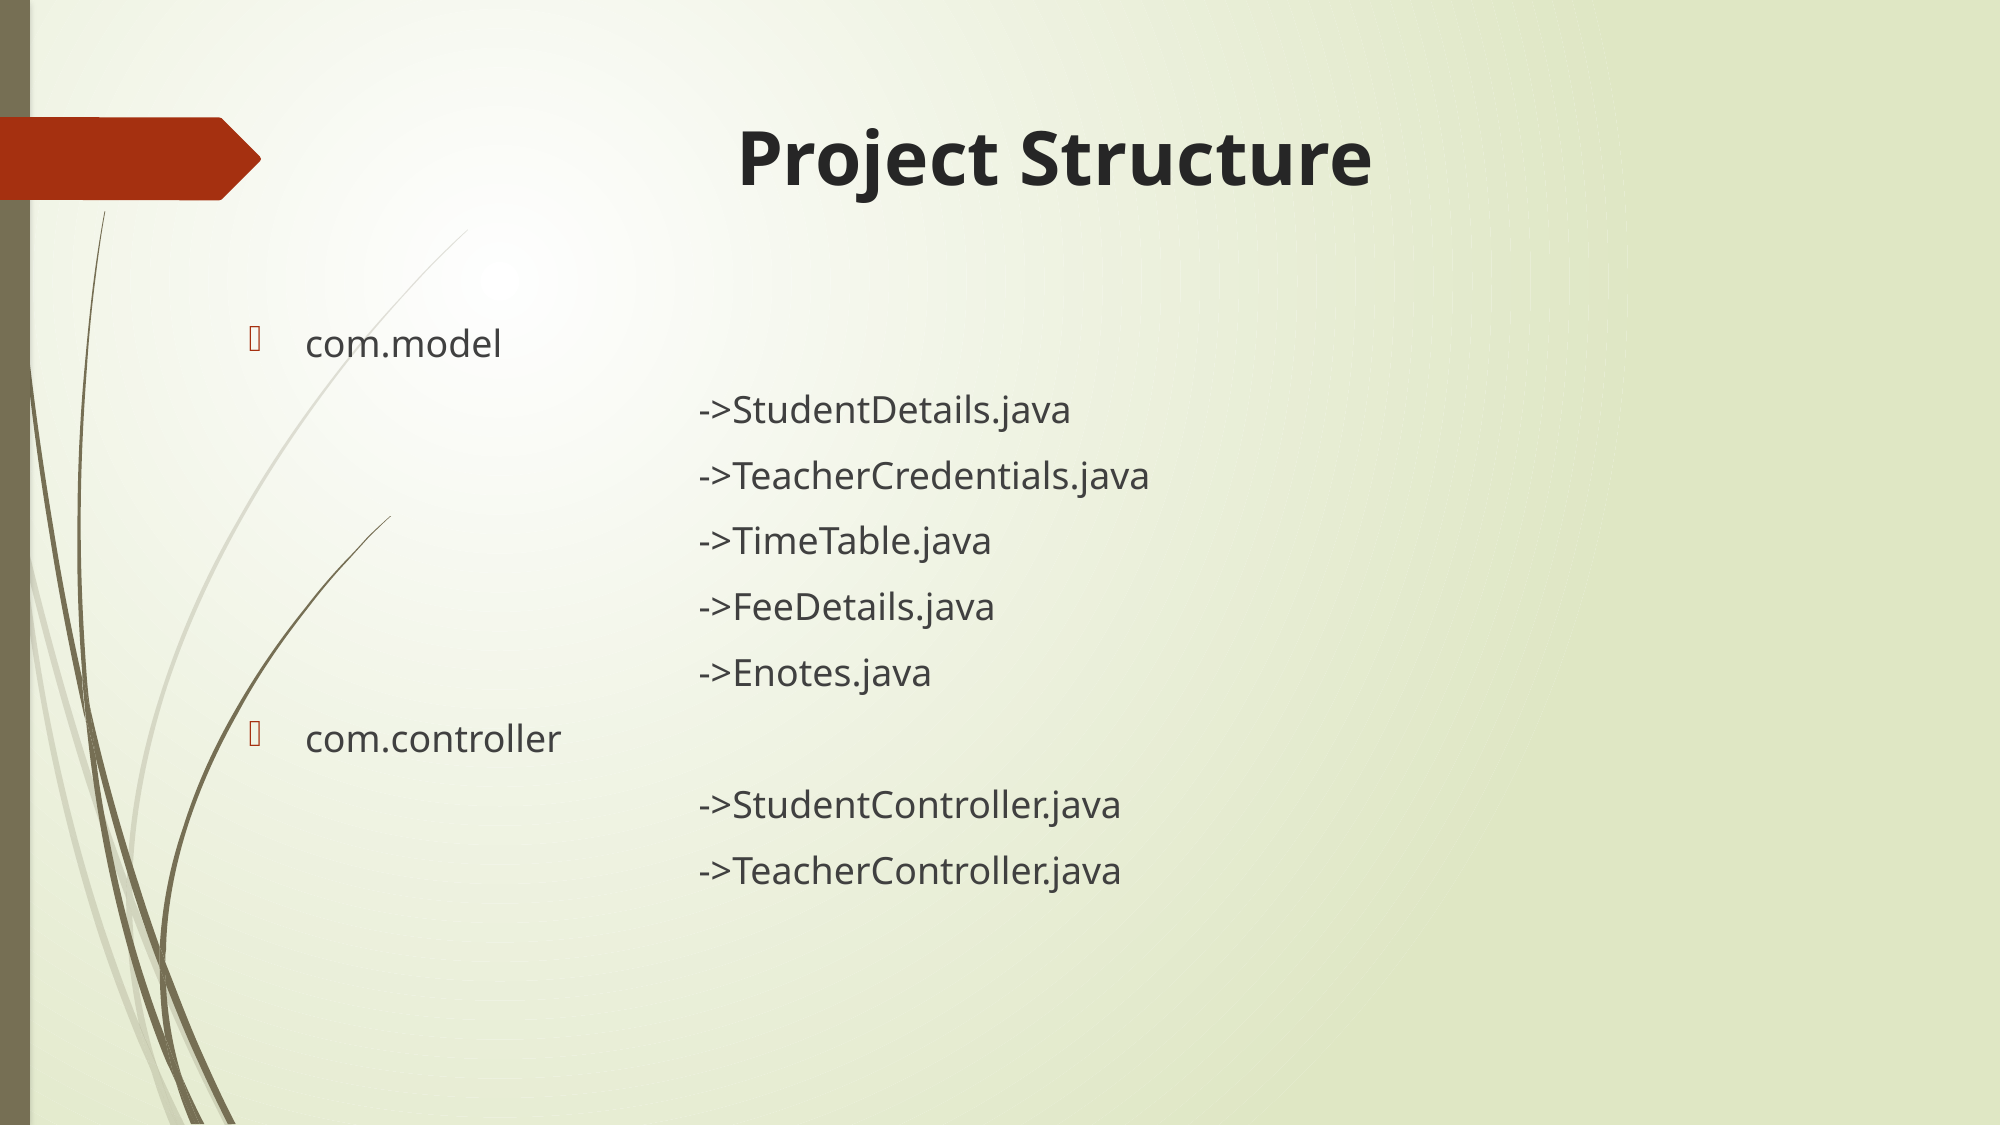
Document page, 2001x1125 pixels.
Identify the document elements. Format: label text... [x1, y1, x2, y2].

title Project Structure [222, 102, 1888, 313]
list com.model ->StudentDetails.java ->TeacherCredentials.java ->TimeTable.java ->FeeDetails.java ->Enotes.java com.controller ->StudentController.java ->TeacherController.java [233, 312, 1888, 970]
